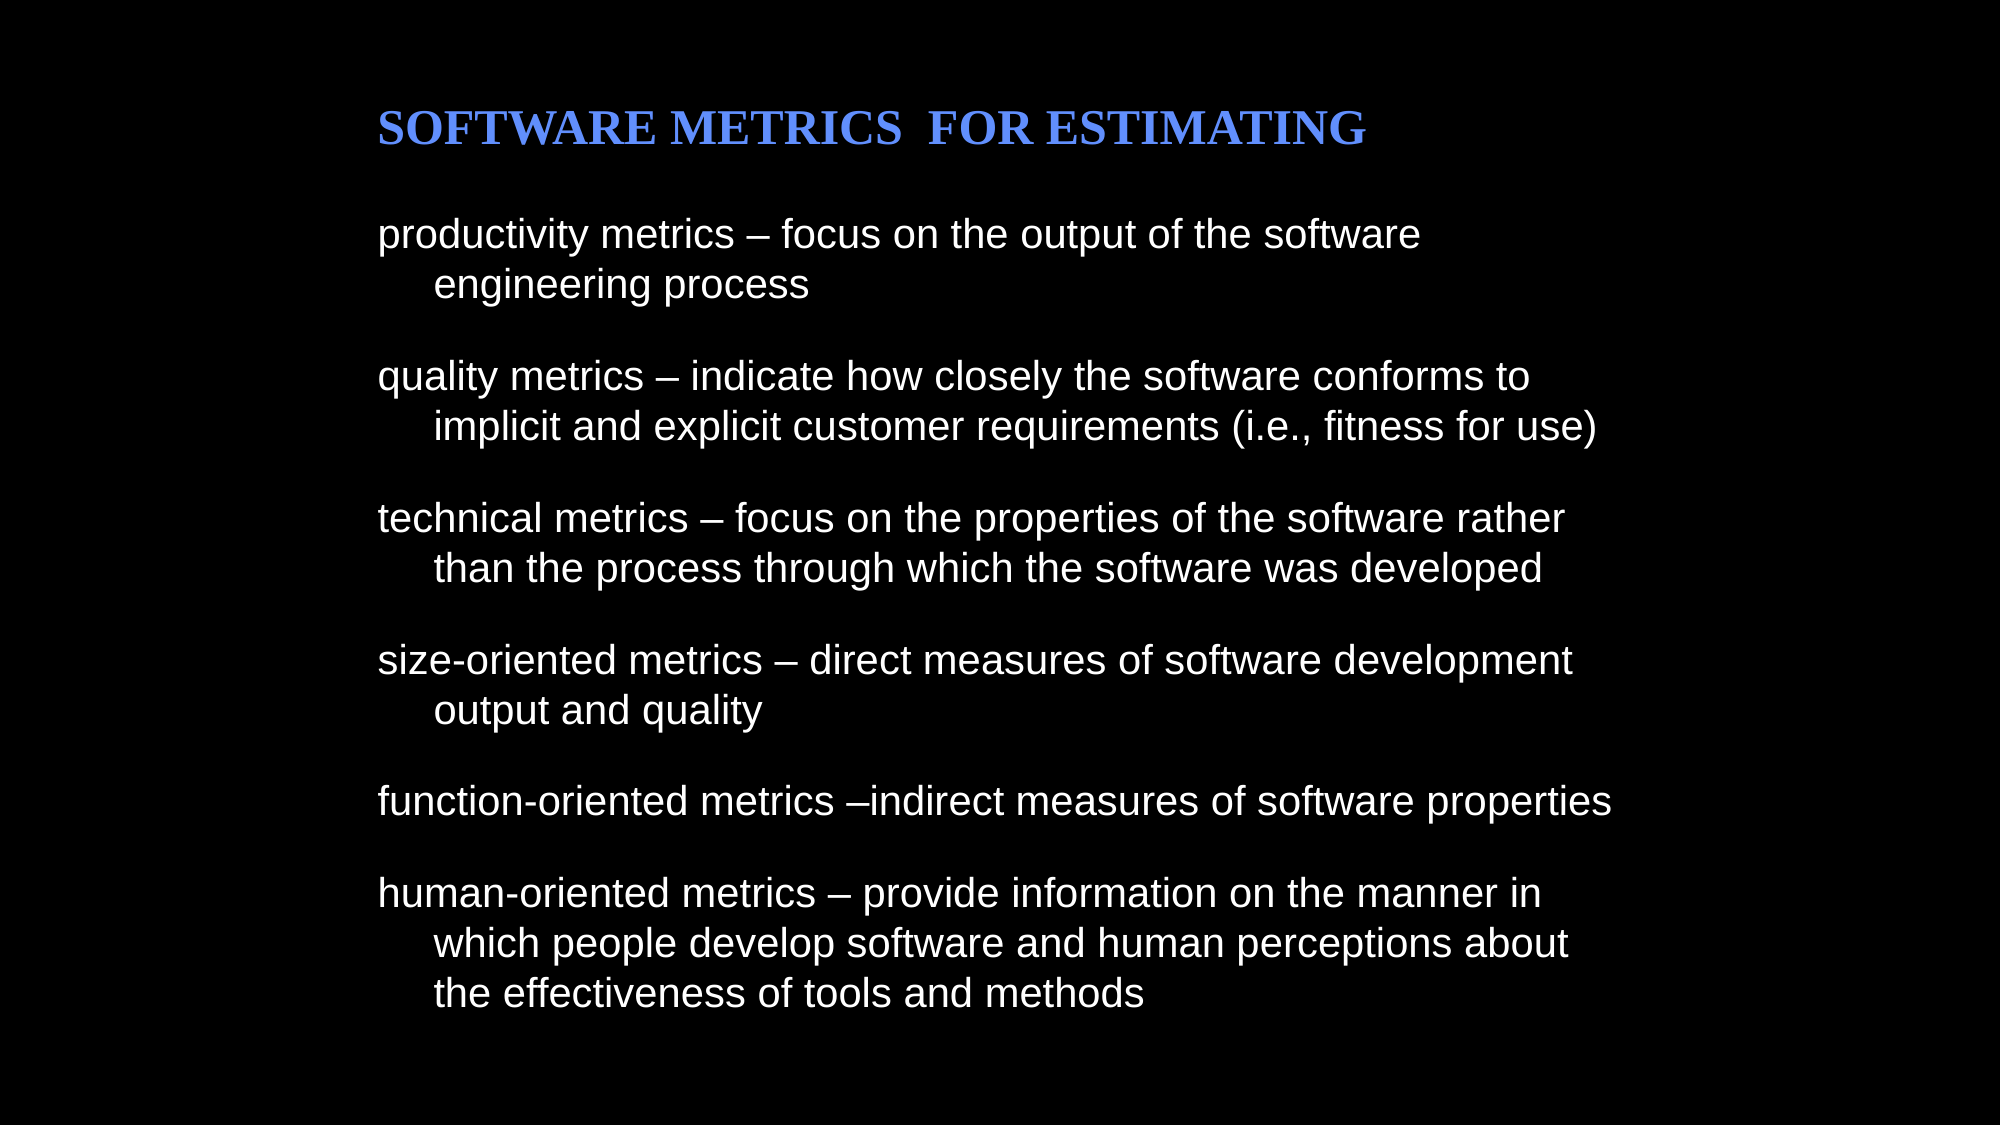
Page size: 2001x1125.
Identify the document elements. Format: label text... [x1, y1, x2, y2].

text_box productivity metrics – focus on the output of the software engineering process quality metrics – indicate how closely the software conforms to implicit and explicit customer requirements (i.e., fitness for use) technical metrics – focus on the properties of the software rather than the process through which the software was developed size-oriented metrics – direct measures of software development output and quality function-oriented metrics –indirect measures of software properties human-oriented metrics – provide information on the manner in which people develop software and human perceptions about the effectiveness of tools and methods [362, 199, 1638, 1025]
text_box SOFTWARE METRICS FOR ESTIMATING [362, 99, 1638, 150]
